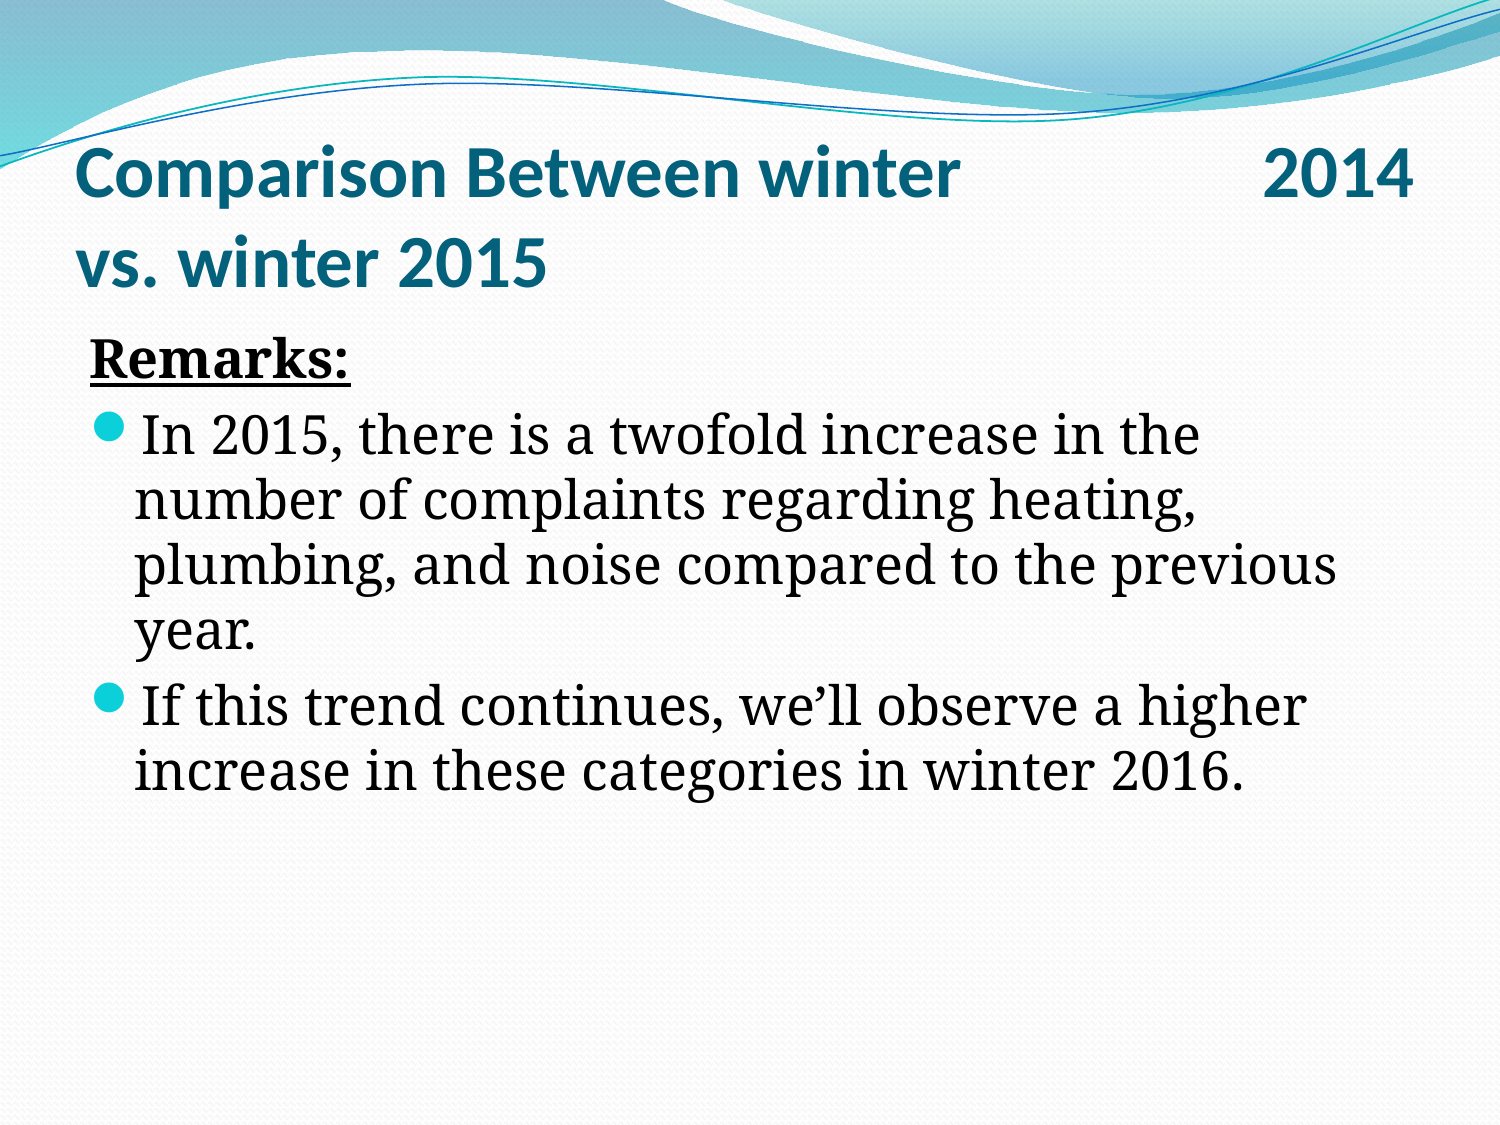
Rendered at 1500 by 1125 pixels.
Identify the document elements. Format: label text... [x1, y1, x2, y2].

list Remarks: In 2015, there is a twofold increase in the number of complaints regarding heating, plumbing, and noise compared to the previous year. If this trend continues, we’ll observe a higher increase in these categories in winter 2016. [75, 317, 1425, 1038]
title Comparison Between winter 2014 vs. winter 2015 [75, 115, 1425, 303]
